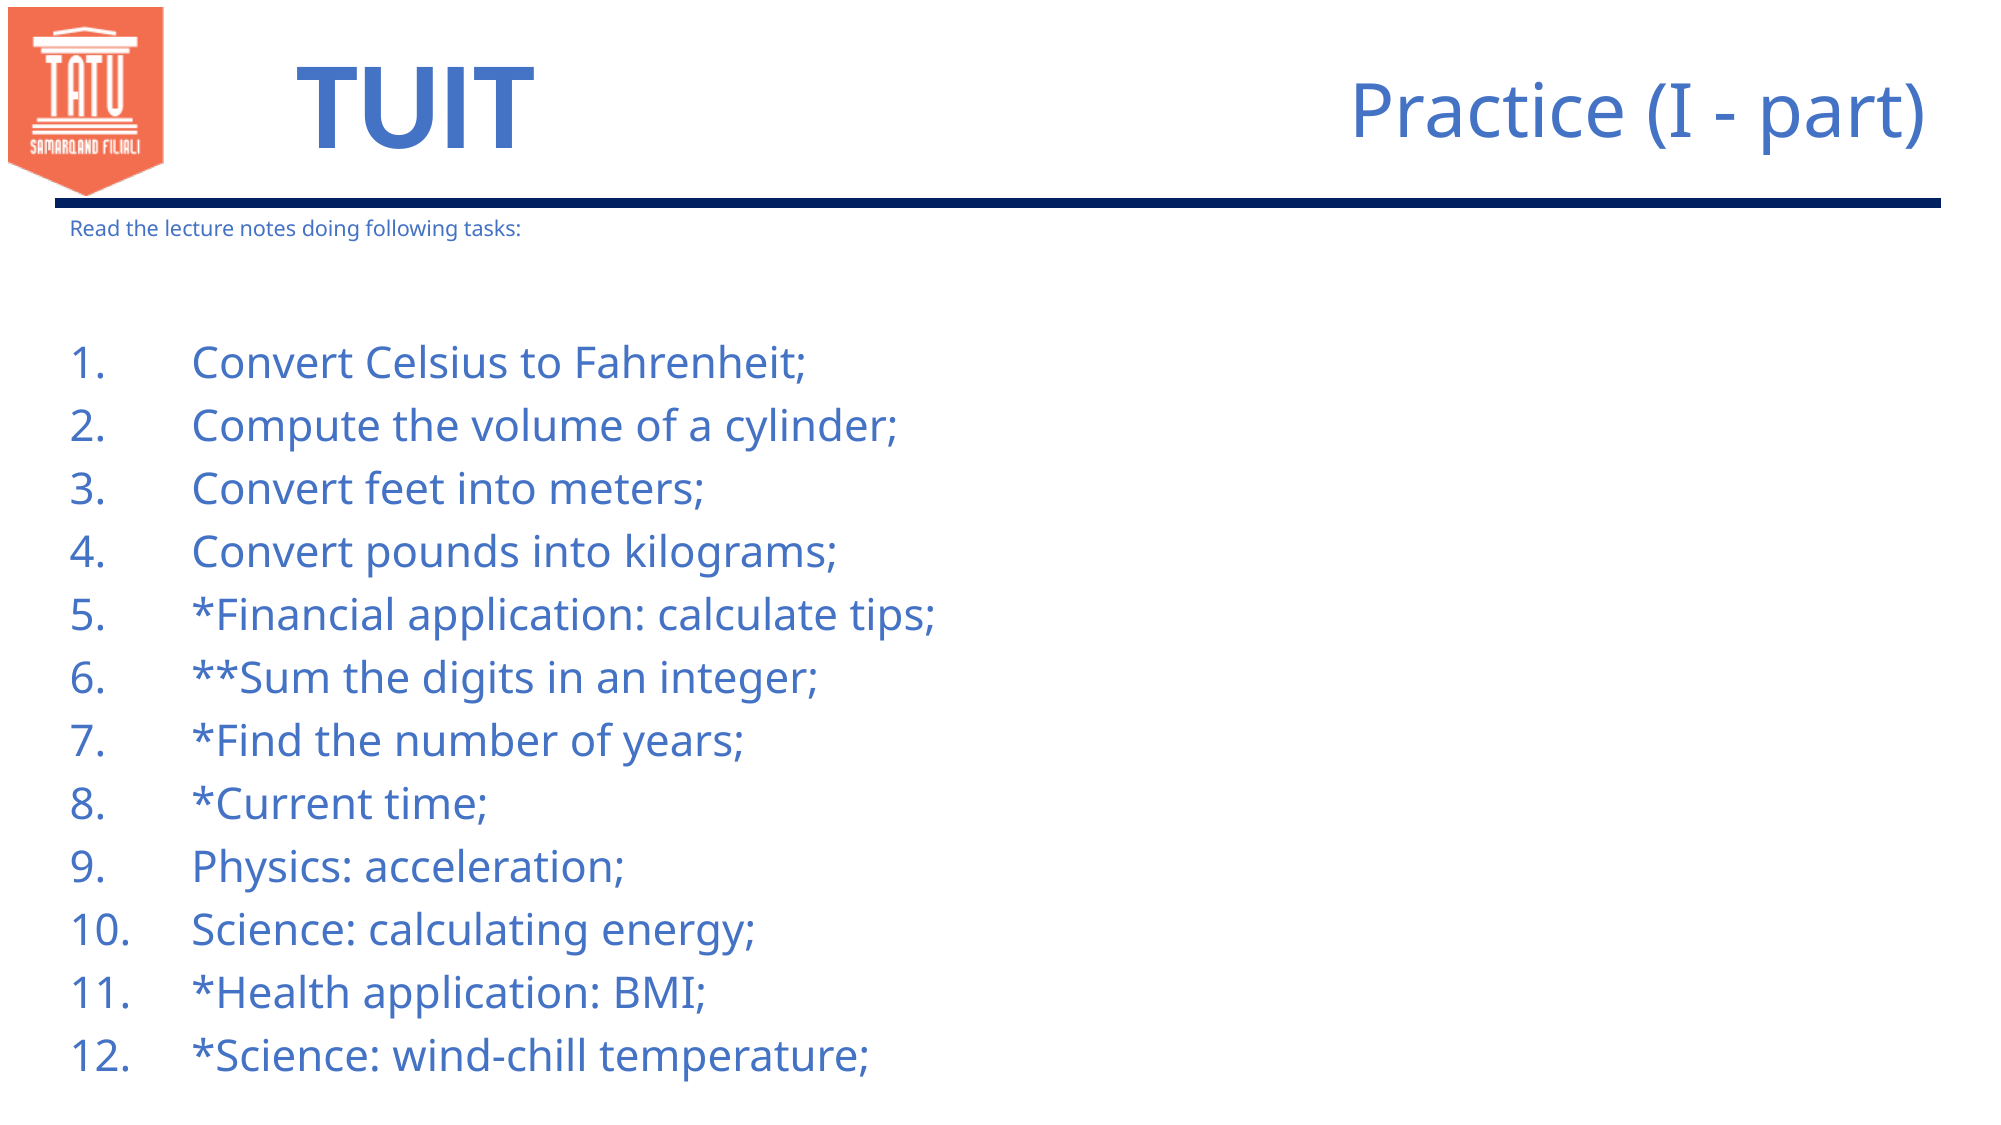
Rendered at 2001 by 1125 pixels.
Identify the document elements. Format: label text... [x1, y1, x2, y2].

picture [8, 7, 164, 196]
text_box Practice (I - part) [1311, 48, 1942, 162]
title Read the lecture notes doing following tasks: [54, 210, 1942, 316]
text_box Convert Celsius to Fahrenheit; Compute the volume of a cylinder; Convert feet into meters; Convert pounds into kilograms; *Financial application: calculate tips; **Sum the digits in an integer; *Find the number of years; *Current time; Physics: acceleration; Science: calculating energy; *Health application: BMI; *Science: wind-chill temperature; [54, 316, 1942, 1113]
text_box TUIT [281, 39, 571, 162]
